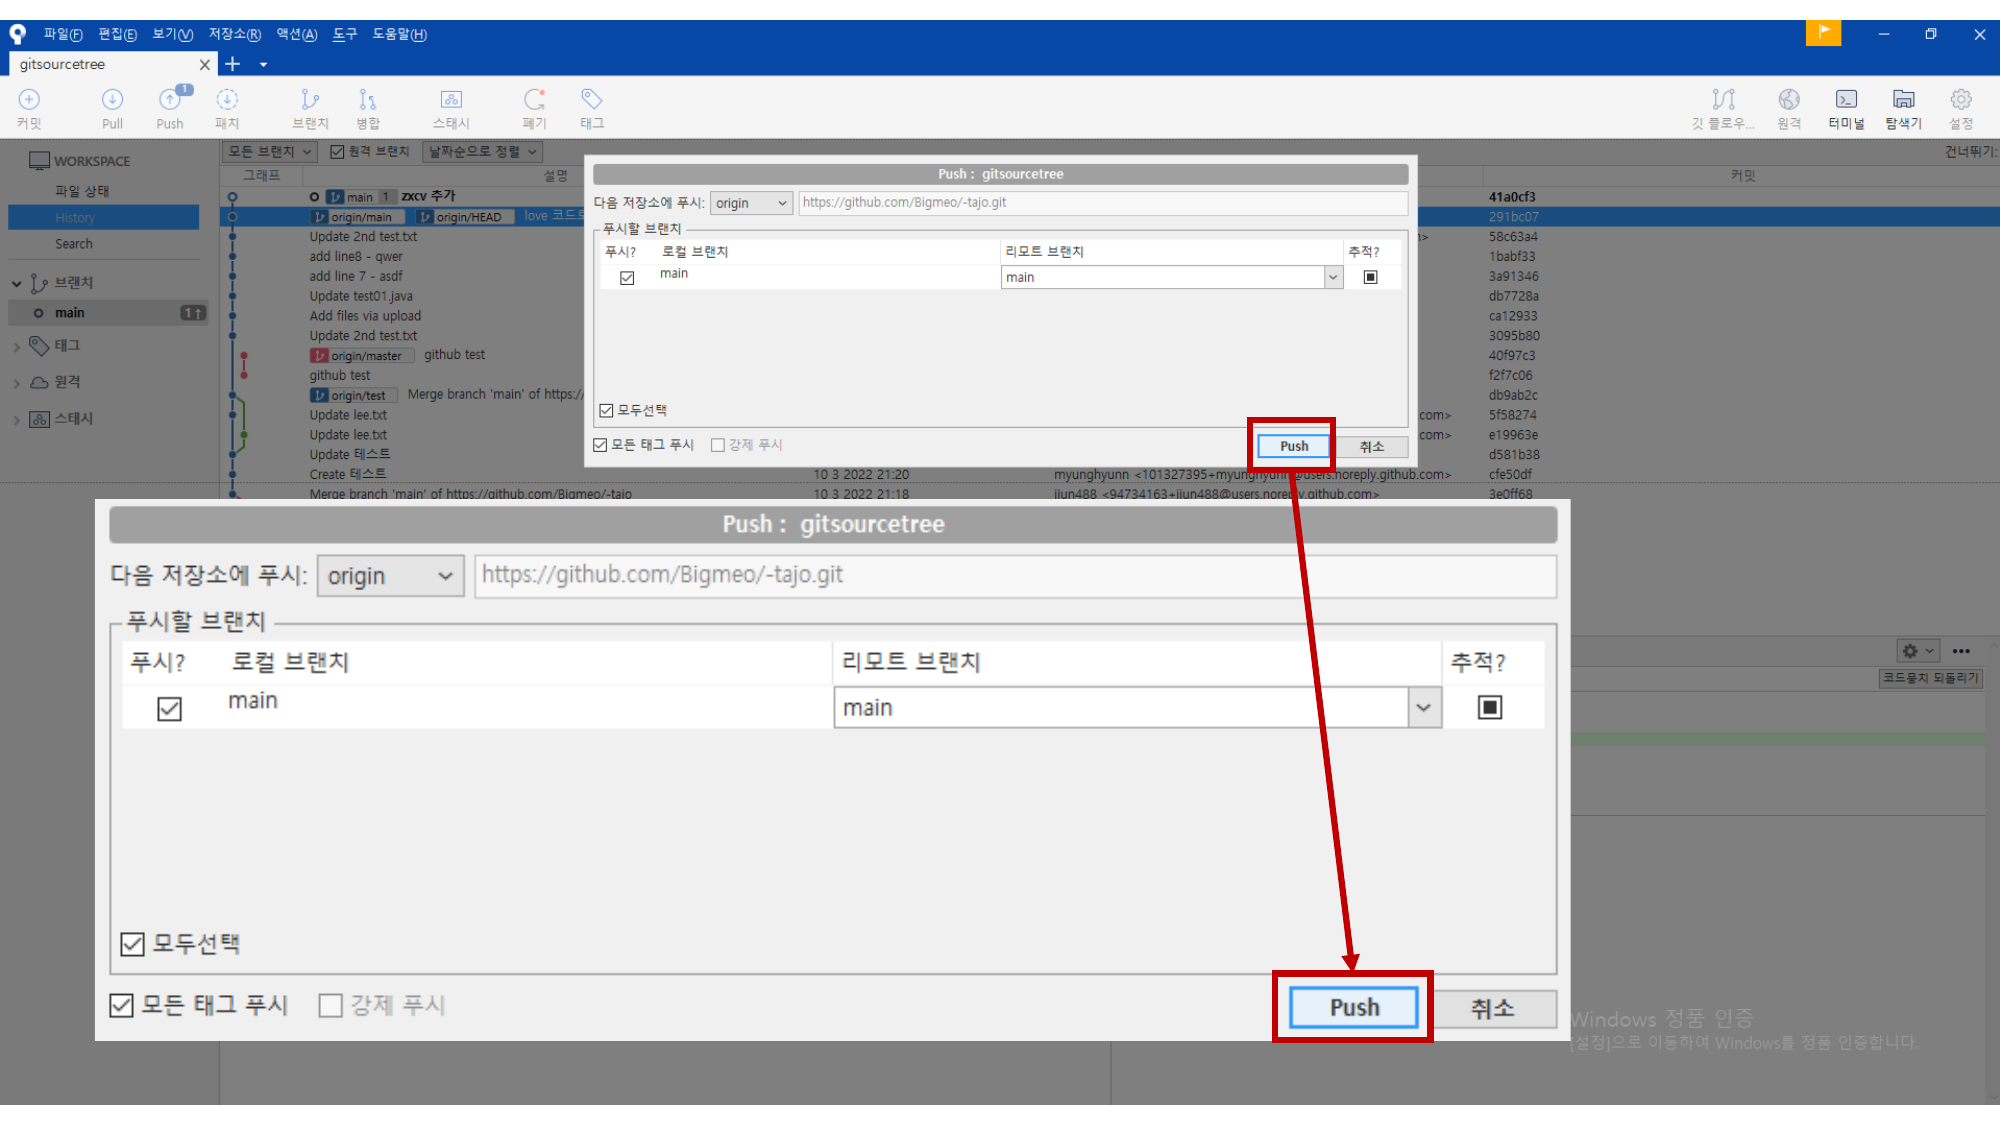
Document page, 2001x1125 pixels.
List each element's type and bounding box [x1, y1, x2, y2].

list [0, 20, 2000, 1105]
picture [94, 499, 1571, 1041]
text_box [1291, 470, 1353, 974]
